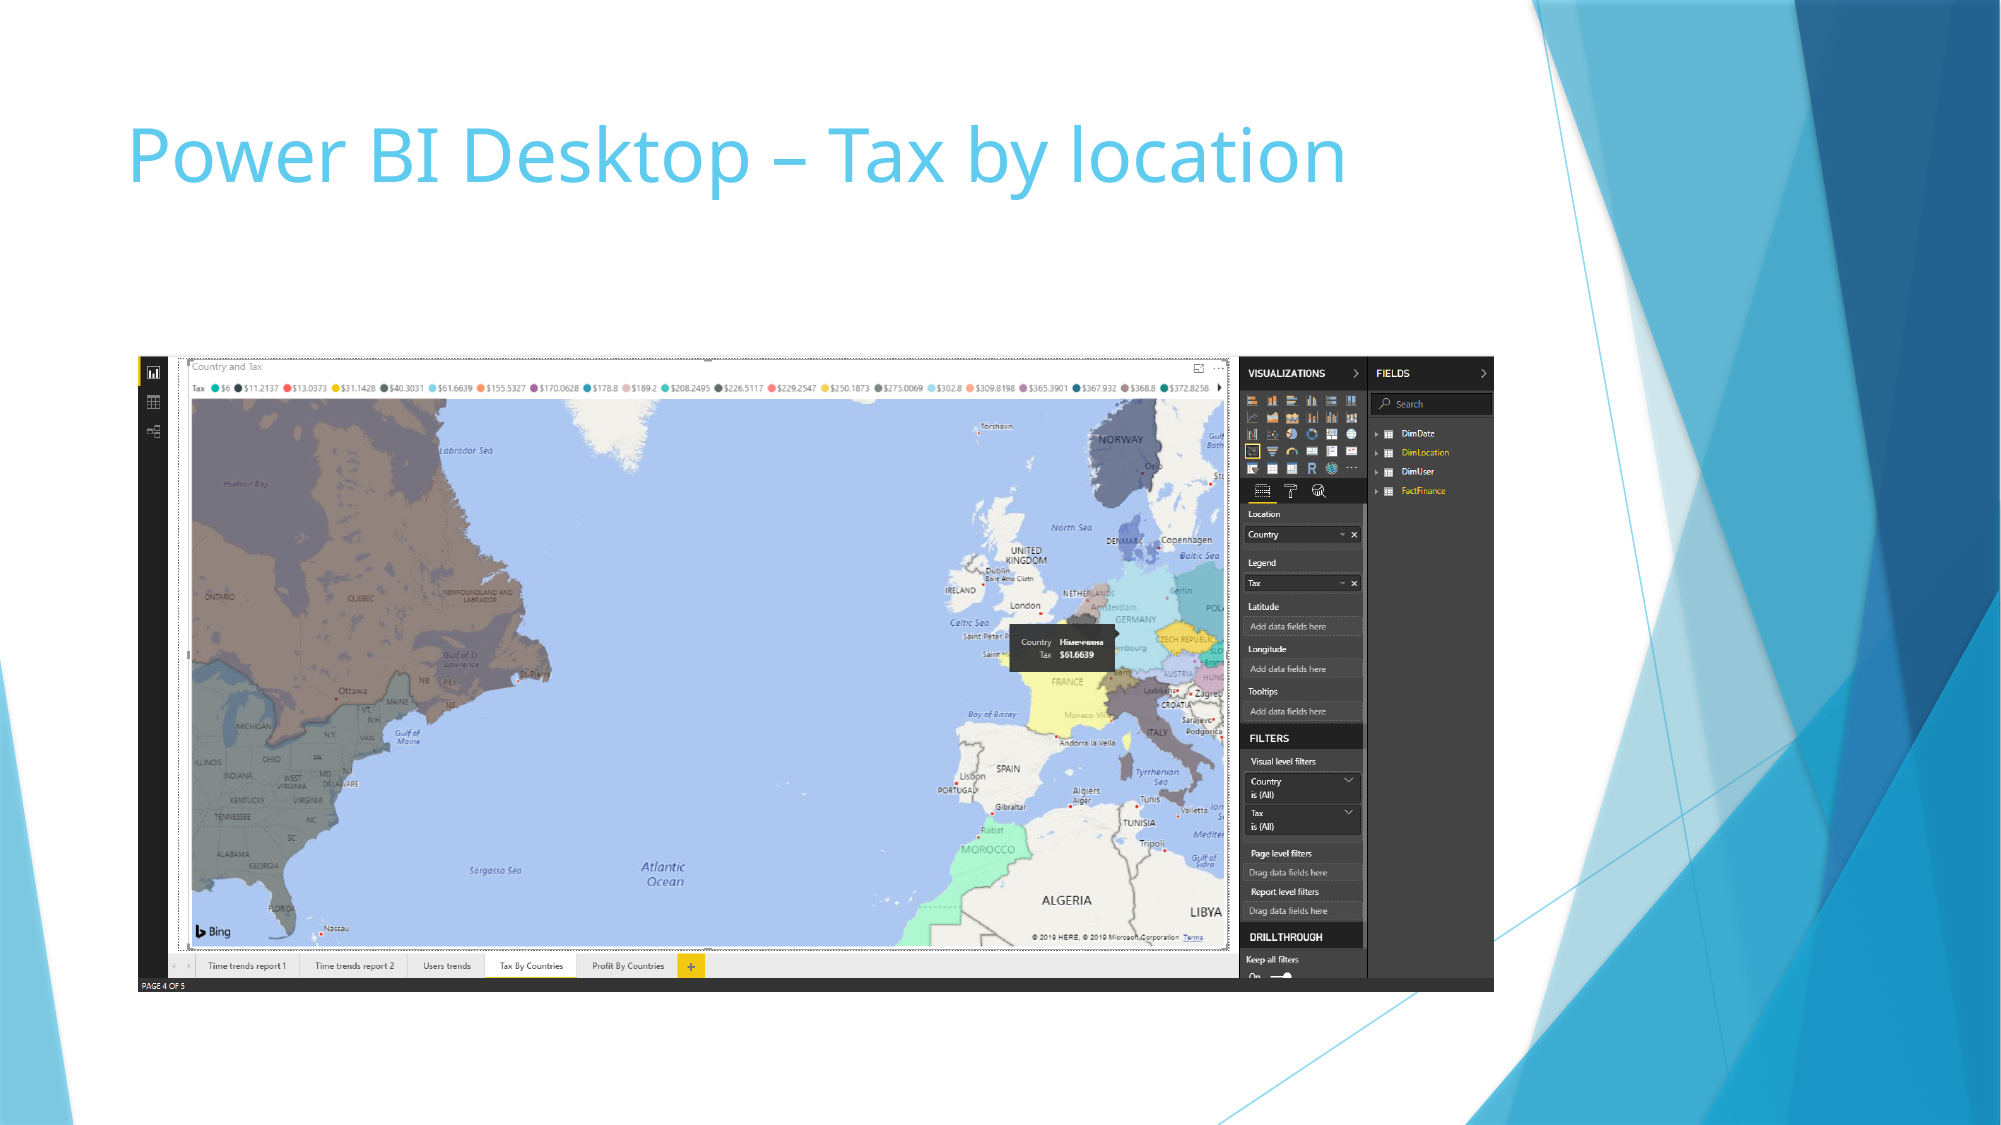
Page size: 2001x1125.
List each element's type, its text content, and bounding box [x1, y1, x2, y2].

title Power BI Desktop – Tax by location [111, 99, 1522, 317]
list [138, 353, 1494, 992]
